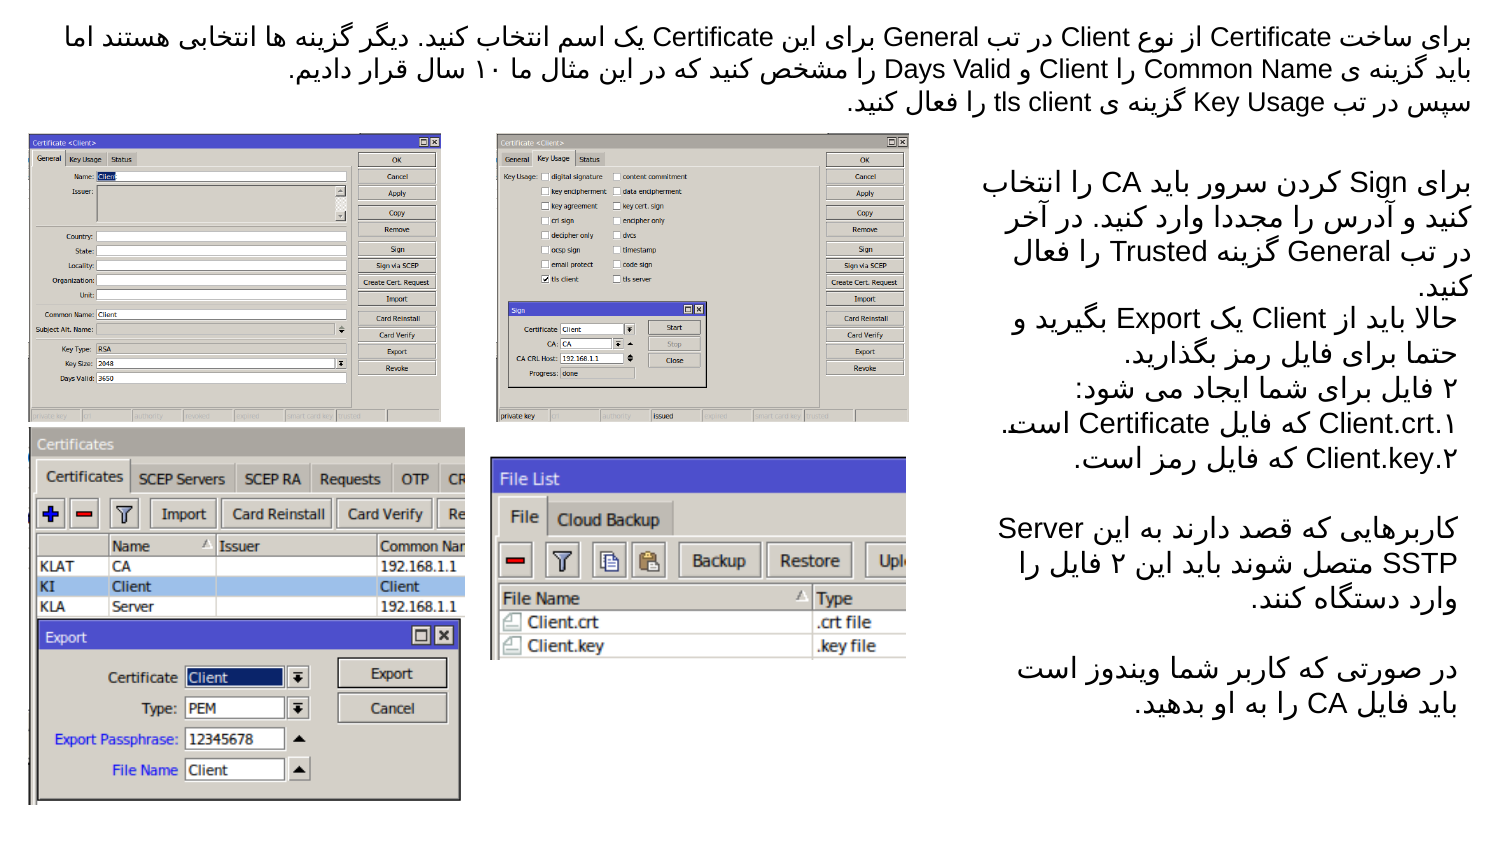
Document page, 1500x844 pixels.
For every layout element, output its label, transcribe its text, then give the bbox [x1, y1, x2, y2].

text_box برای ساخت Certificate از نوع Client در تب General برای این Certificate یک اسم انتخاب کنید. دیگر گزینه ها انتخابی هستند اما باید گزینه ی Common Name را Client و Days Valid را مشخص کنید که در این مثال ما ۱۰ سال قرار دادیم. سپس در تب Key Usage گزینه ی tls client را فعال کنید. [28, 4, 1487, 175]
picture [495, 133, 909, 423]
picture [28, 426, 465, 805]
picture [489, 446, 906, 660]
text_box برای Sign کردن سرور باید CA را انتخاب کنید و آدرس را مجددا وارد کنید. در آخر در تب General گزینه Trusted را فعال کنید. [956, 147, 1487, 417]
text_box حالا باید از Client یک Export بگیرید و حتما برای فایل رمز بگذارید. ۲ فایل برای شما ایجاد می شود: ۱.Client.crt که فایل Certificate است. ۲.Client.key که فایل رمز است. کاربرهایی که قصد دارند به این Server SSTP متصل شوند باید این ۲ فایل را وارد دستگاه کنند. در صورتی که کاربر شما ویندوز است باید فایل CA را به او بدهید. [963, 284, 1474, 784]
picture [28, 133, 441, 423]
